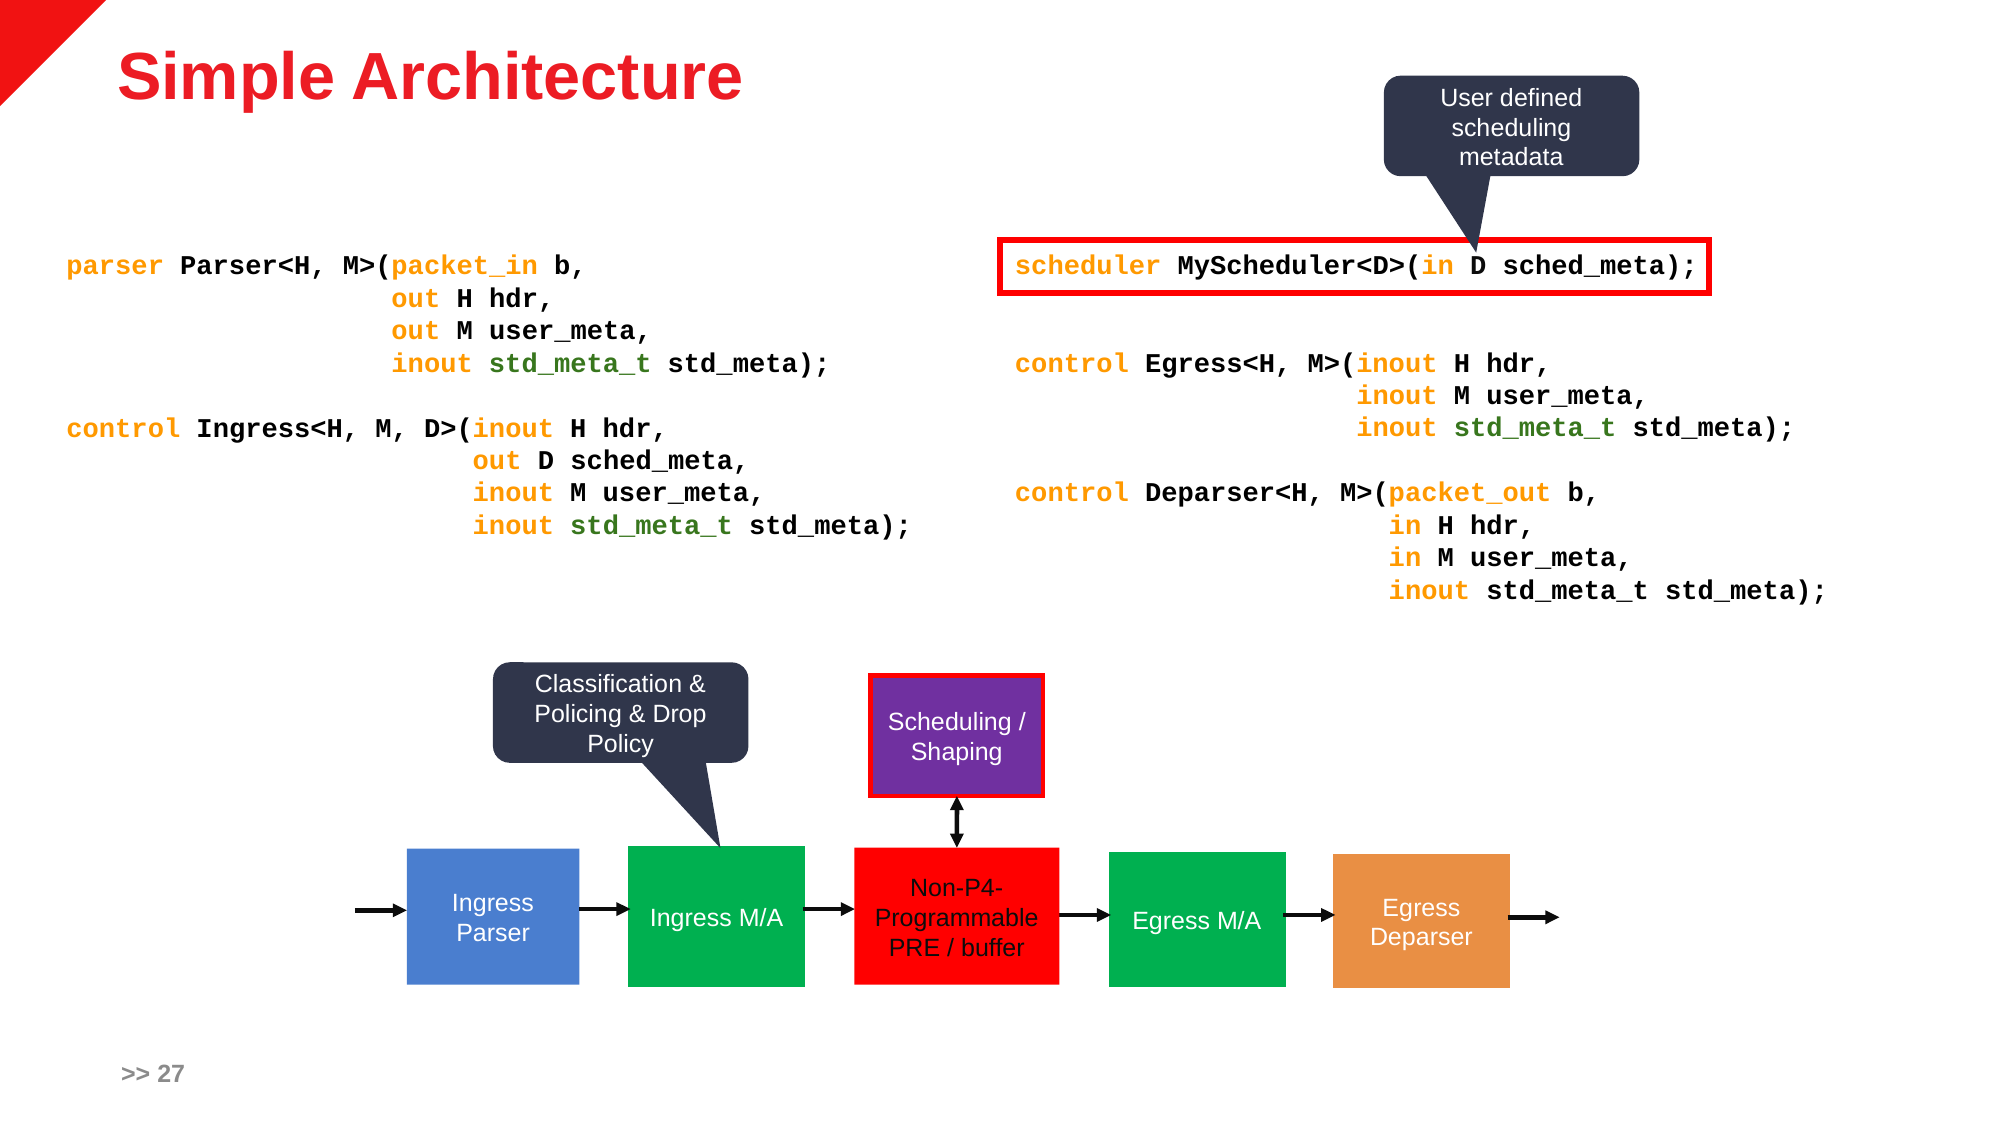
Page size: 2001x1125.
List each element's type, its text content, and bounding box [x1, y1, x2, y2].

text_box Ingress M/A [629, 848, 804, 986]
text_box Non-P4-Programmable PRE / buffer [853, 847, 1060, 986]
text_box scheduler MyScheduler<D>(in D sched_meta); control Egress<H, M>(inout H hdr, inout M user_meta, inout std_meta_t std_meta); control Deparser<H, M>(packet_out b, in H hdr, in M user_meta, inout std_meta_t std_meta); [999, 239, 2000, 632]
slide_number >> 27 [106, 1042, 255, 1103]
text_box Scheduling / Shaping [870, 674, 1044, 797]
text_box [999, 239, 1710, 294]
text_box User defined scheduling metadata [1382, 74, 1641, 256]
title Simple Architecture [101, 34, 1832, 117]
text_box Egress Deparser [1334, 855, 1509, 987]
text_box Ingress Parser [406, 848, 580, 986]
list parser Parser<H, M>(packet_in b, out H hdr, out M user_meta, inout std_meta_t std_meta); control Ingress<H, M, D>(inout H hdr, out D sched_meta, inout M user_meta, inout std_meta_t std_meta); [51, 239, 999, 590]
text_box Egress M/A [1110, 854, 1284, 986]
text_box Classification & Policing & Drop Policy [491, 661, 750, 852]
